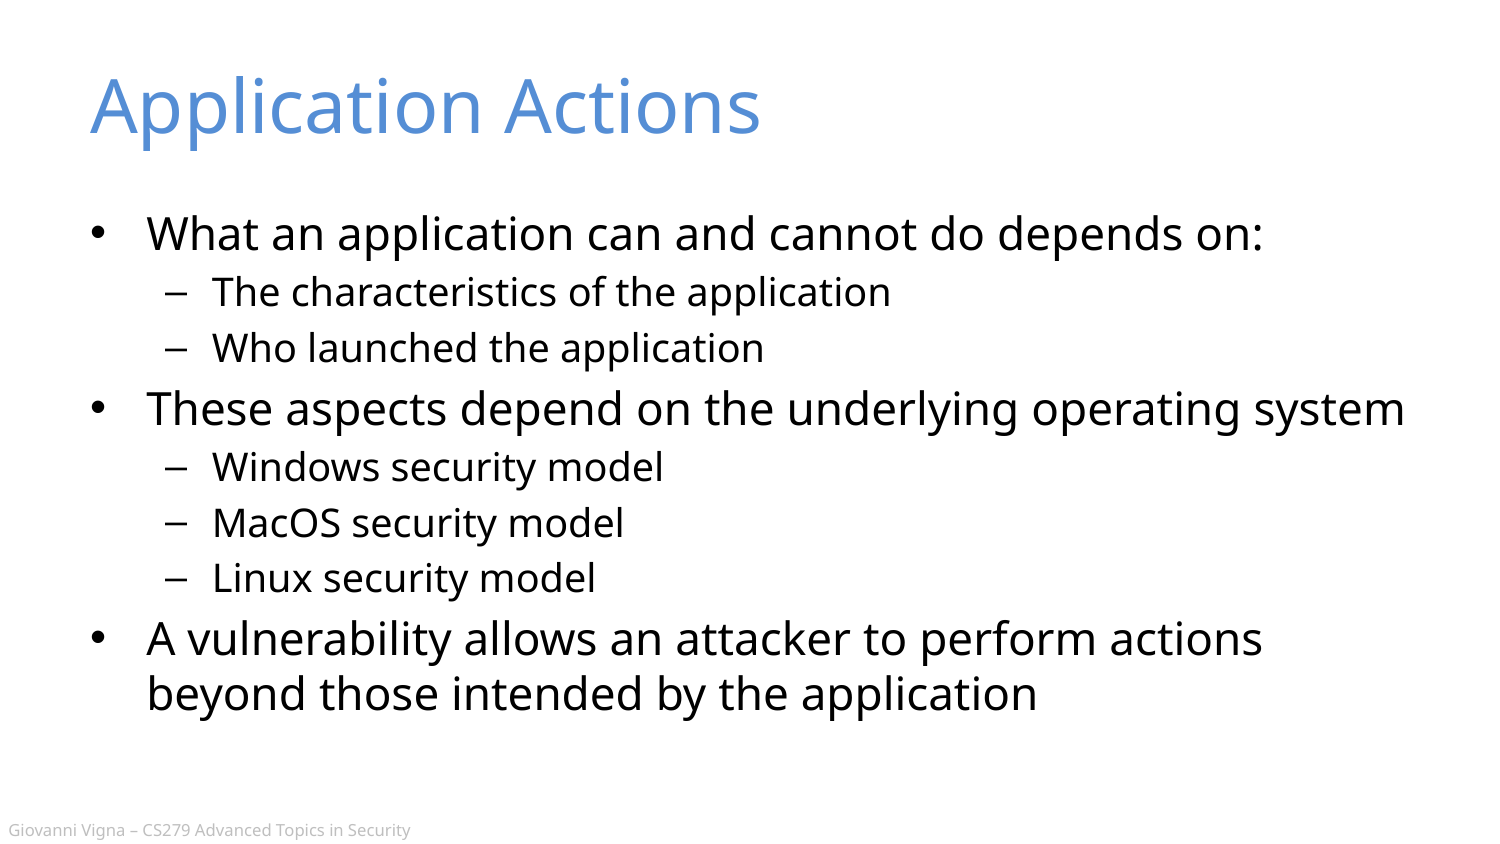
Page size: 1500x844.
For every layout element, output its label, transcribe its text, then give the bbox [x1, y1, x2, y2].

list What an application can and cannot do depends on: The characteristics of the application Who launched the application These aspects depend on the underlying operating system Windows security model MacOS security model Linux security model A vulnerability allows an attacker to perform actions beyond those intended by the application [75, 196, 1425, 813]
title Application Actions [75, 33, 1425, 175]
